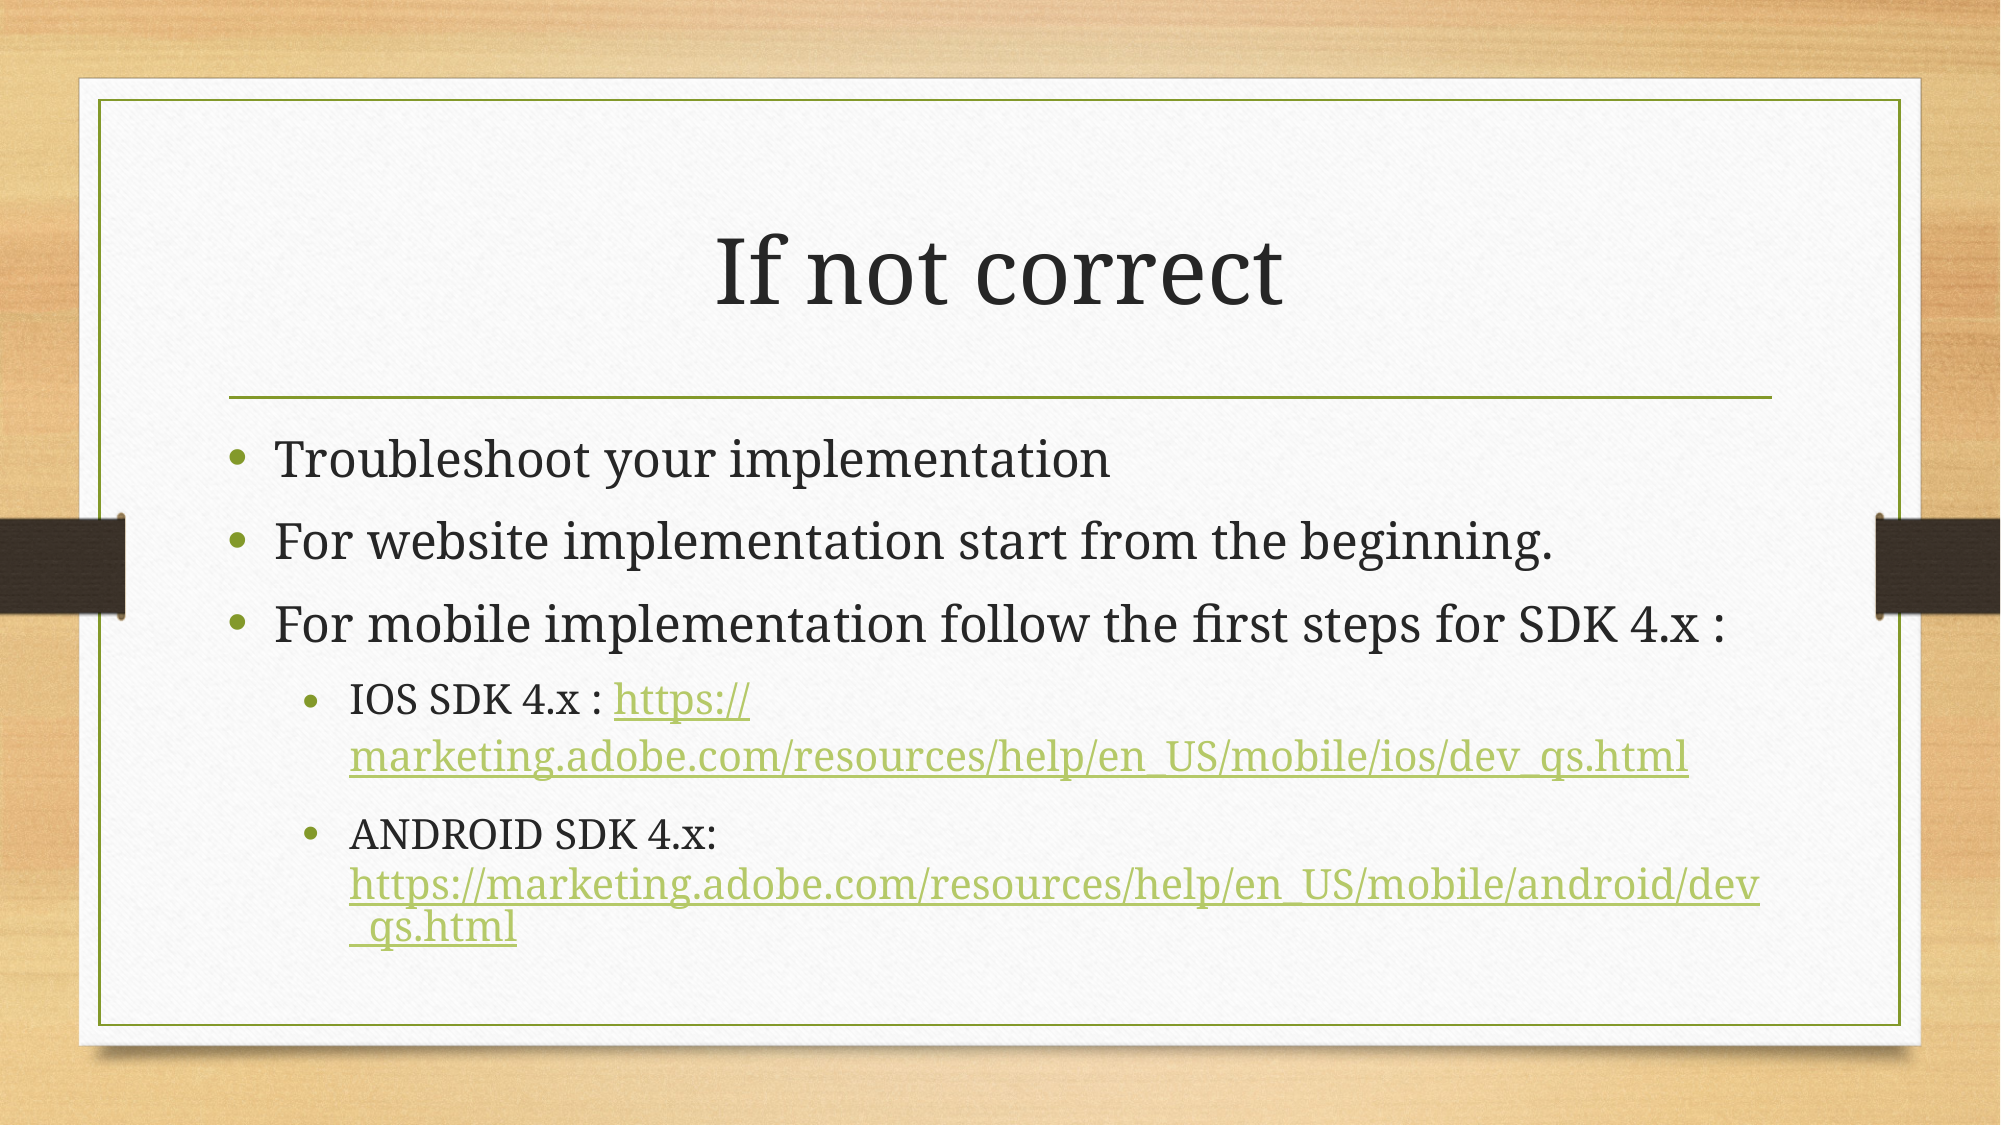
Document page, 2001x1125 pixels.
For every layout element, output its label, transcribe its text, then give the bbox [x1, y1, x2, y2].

title If not correct [212, 161, 1788, 375]
list Troubleshoot your implementation For website implementation start from the beginning. For mobile implementation follow the first steps for SDK 4.x : IOS SDK 4.x : https://marketing.adobe.com/resources/help/en_US/mobile/ios/dev_qs.html ANDROID SDK 4.x: https://marketing.adobe.com/resources/help/en_US/mobile/android/dev_qs.html [212, 419, 1788, 964]
picture [0, 0, 2001, 1125]
